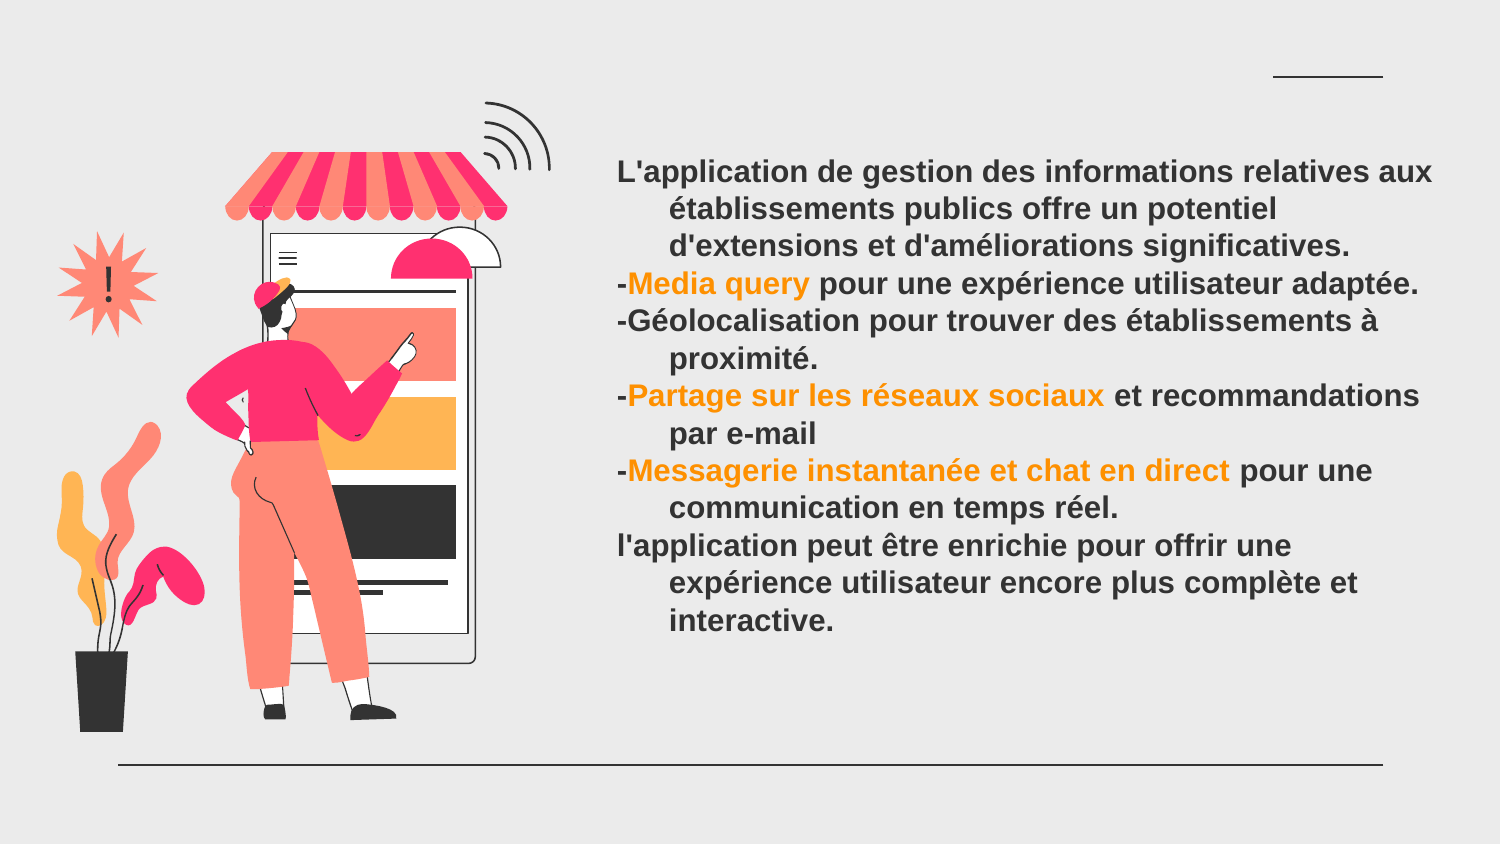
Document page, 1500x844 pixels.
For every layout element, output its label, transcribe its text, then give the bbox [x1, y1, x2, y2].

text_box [482, 101, 552, 172]
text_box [56, 421, 206, 733]
subtitle L'application de gestion des informations relatives aux établissements publics offre un potentiel d'extensions et d'améliorations significatives. -Media query pour une expérience utilisateur adaptée. -Géolocalisation pour trouver des établissements à proximité. -Partage sur les réseaux sociaux et recommandations par e-mail -Messagerie instantanée et chat en direct pour une communication en temps réel. l'application peut être enrichie pour offrir une expérience utilisateur encore plus complète et interactive. [579, 135, 1457, 756]
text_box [179, 151, 508, 721]
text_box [56, 230, 159, 338]
